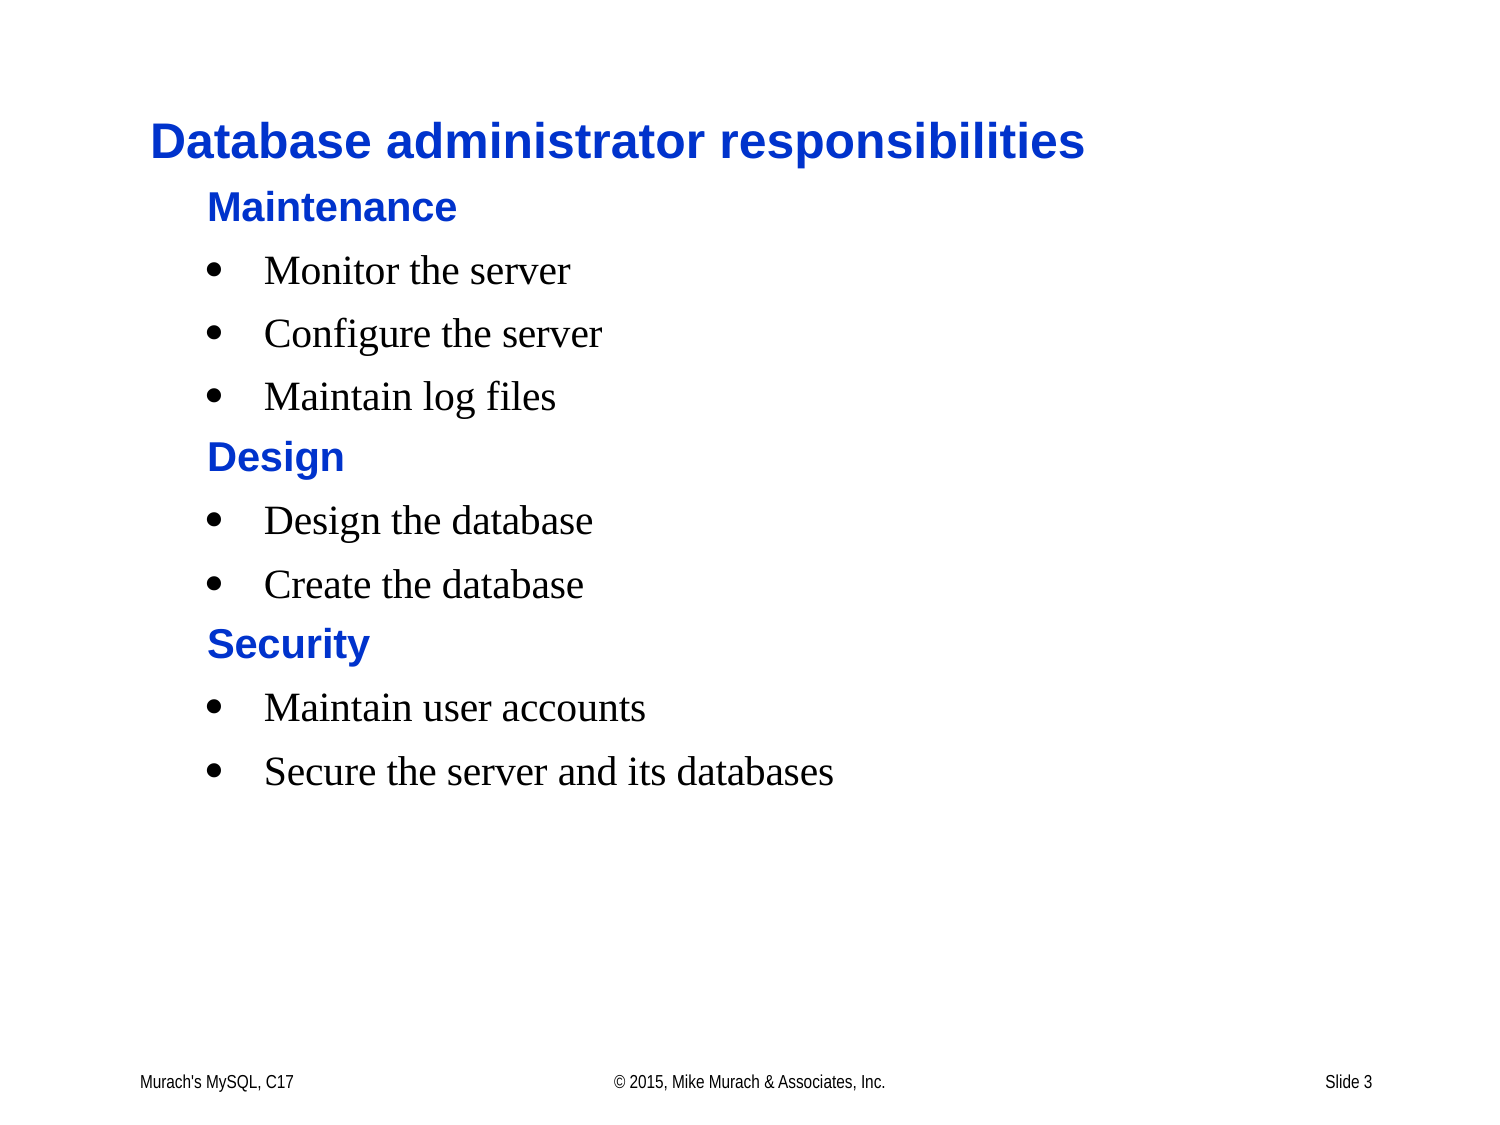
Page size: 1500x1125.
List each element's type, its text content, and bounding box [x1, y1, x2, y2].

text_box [149, 112, 1350, 810]
slide_number Murach's MySQL, C17 [124, 1024, 451, 1101]
slide_number Slide 3 [1074, 1024, 1388, 1101]
footer © 2015, Mike Murach & Associates, Inc. [474, 1024, 1026, 1101]
